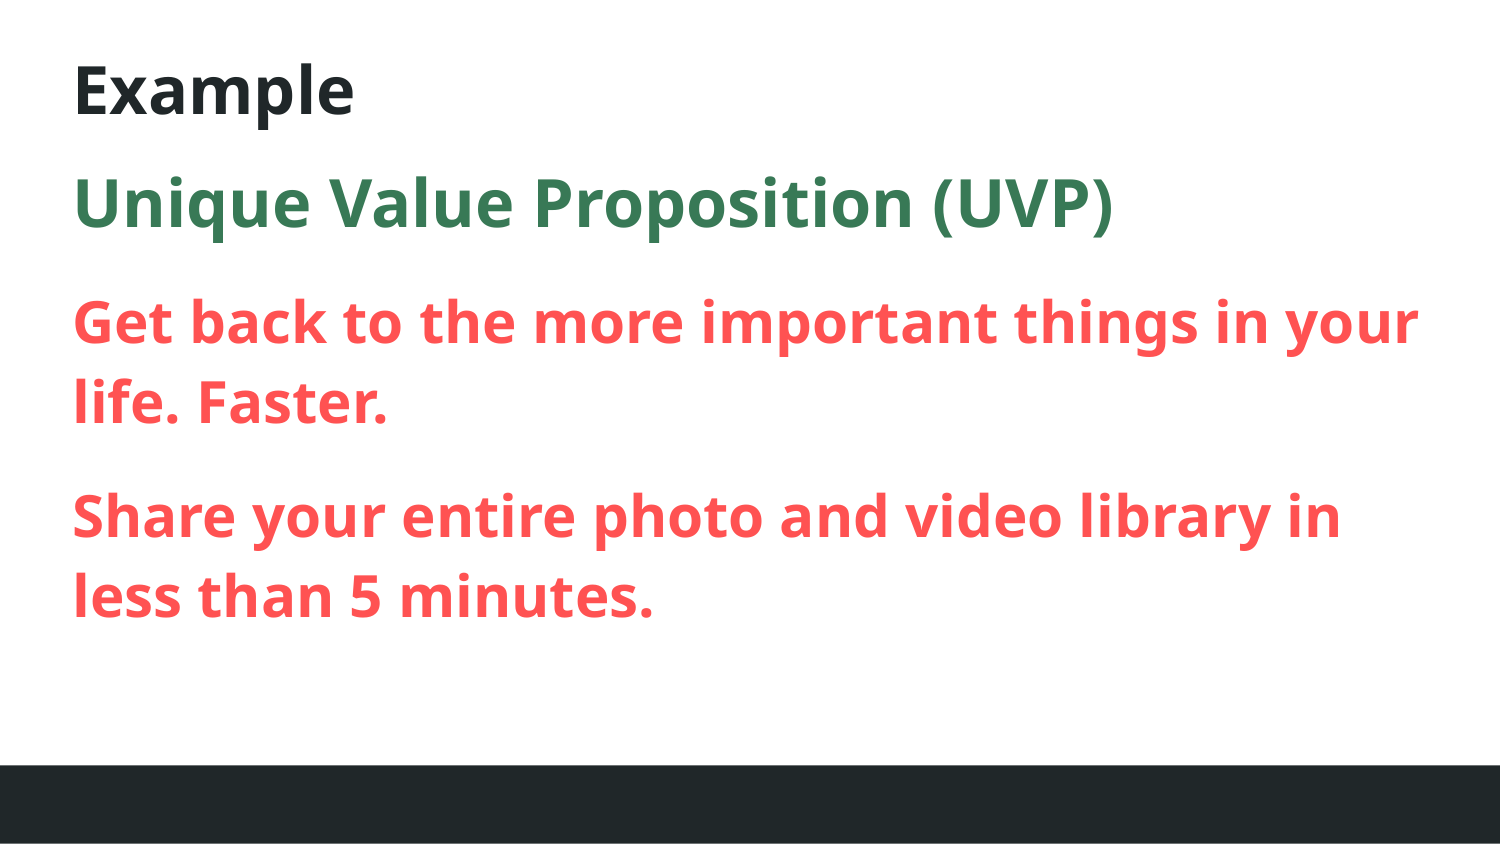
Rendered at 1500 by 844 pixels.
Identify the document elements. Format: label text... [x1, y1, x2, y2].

title Example [57, 34, 1273, 134]
list Unique Value Proposition (UVP) Get back to the more important things in your life. Faster. Share your entire photo and video library in less than 5 minutes. [57, 134, 1463, 747]
